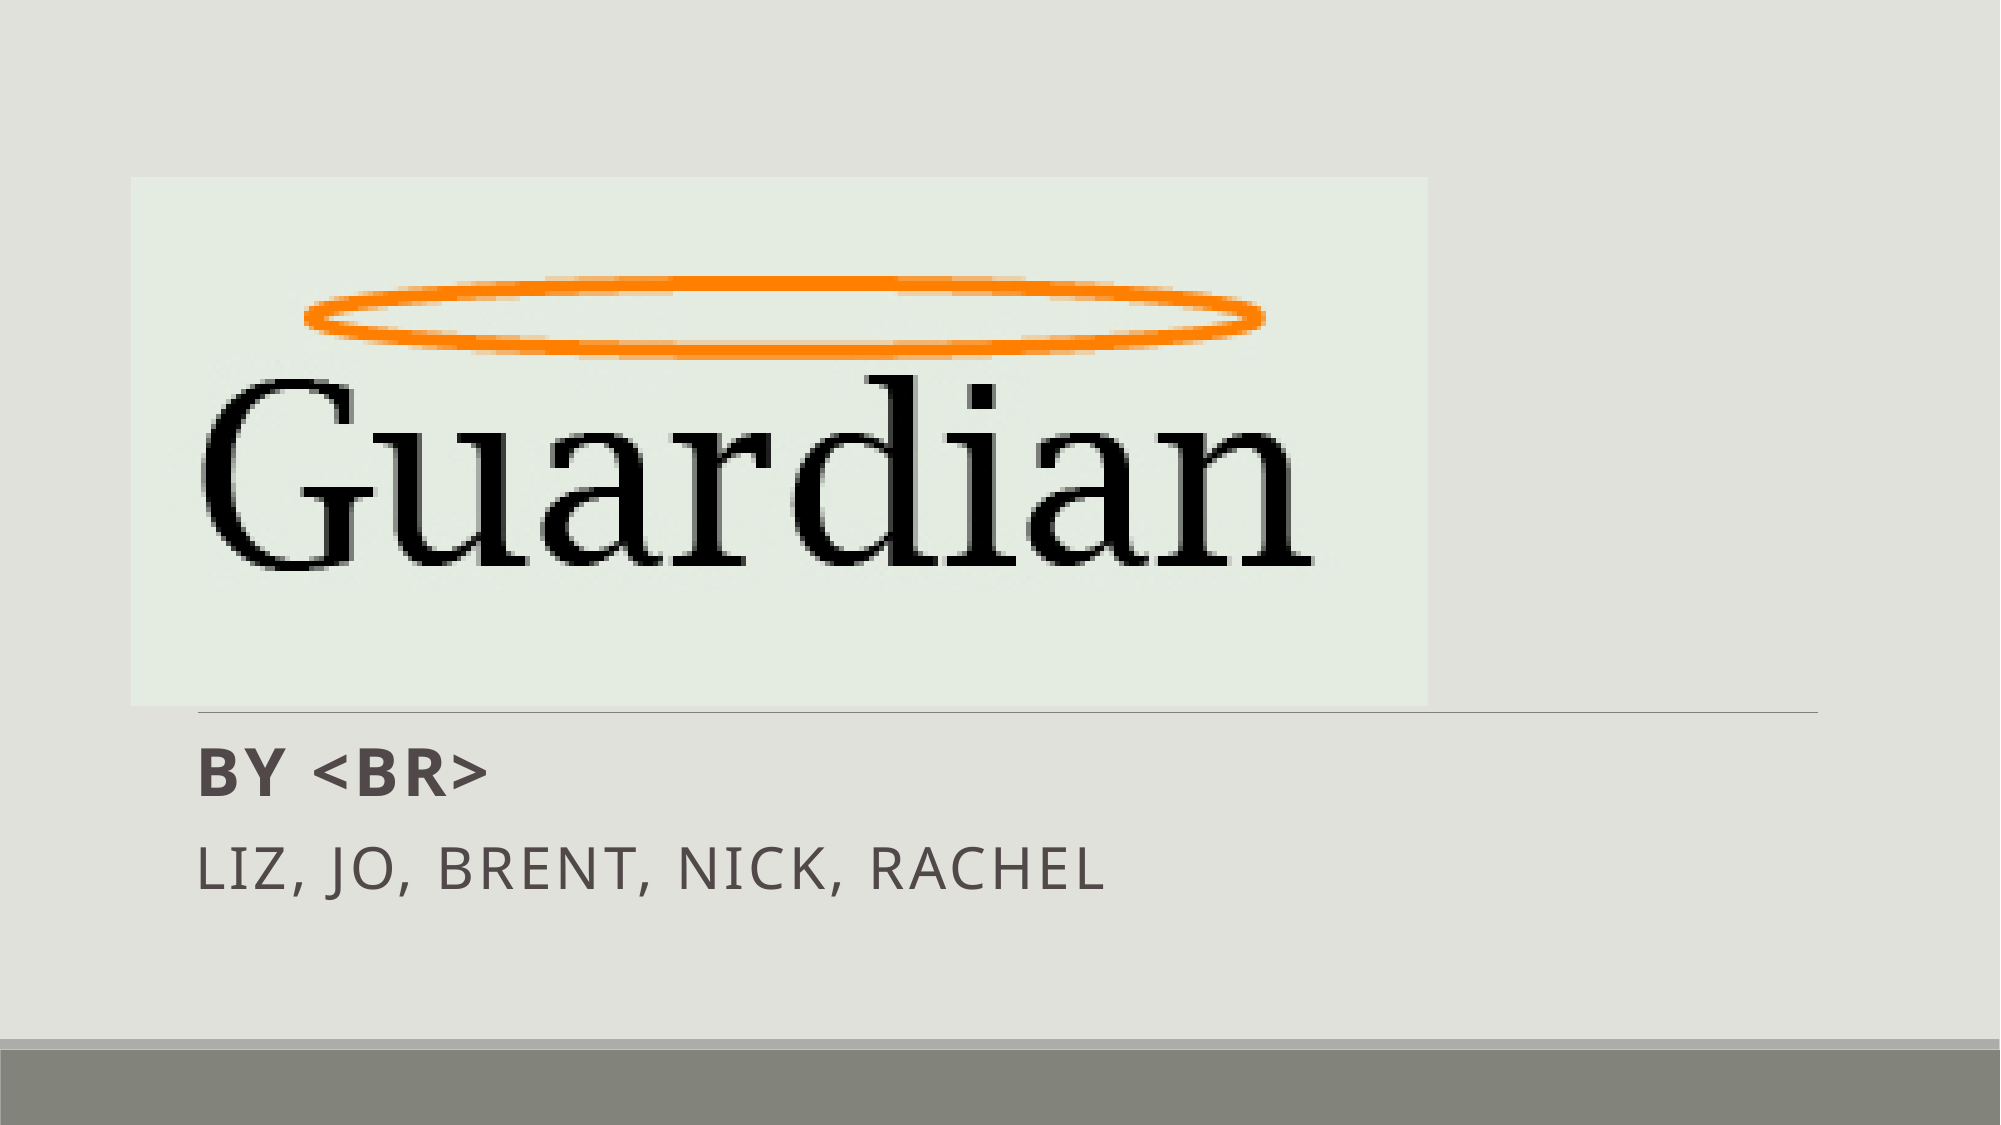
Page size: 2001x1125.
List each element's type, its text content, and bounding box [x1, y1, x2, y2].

subtitle By <br> Liz, Jo, Brent, Nick, Rachel [180, 730, 1831, 919]
picture [130, 176, 1429, 707]
